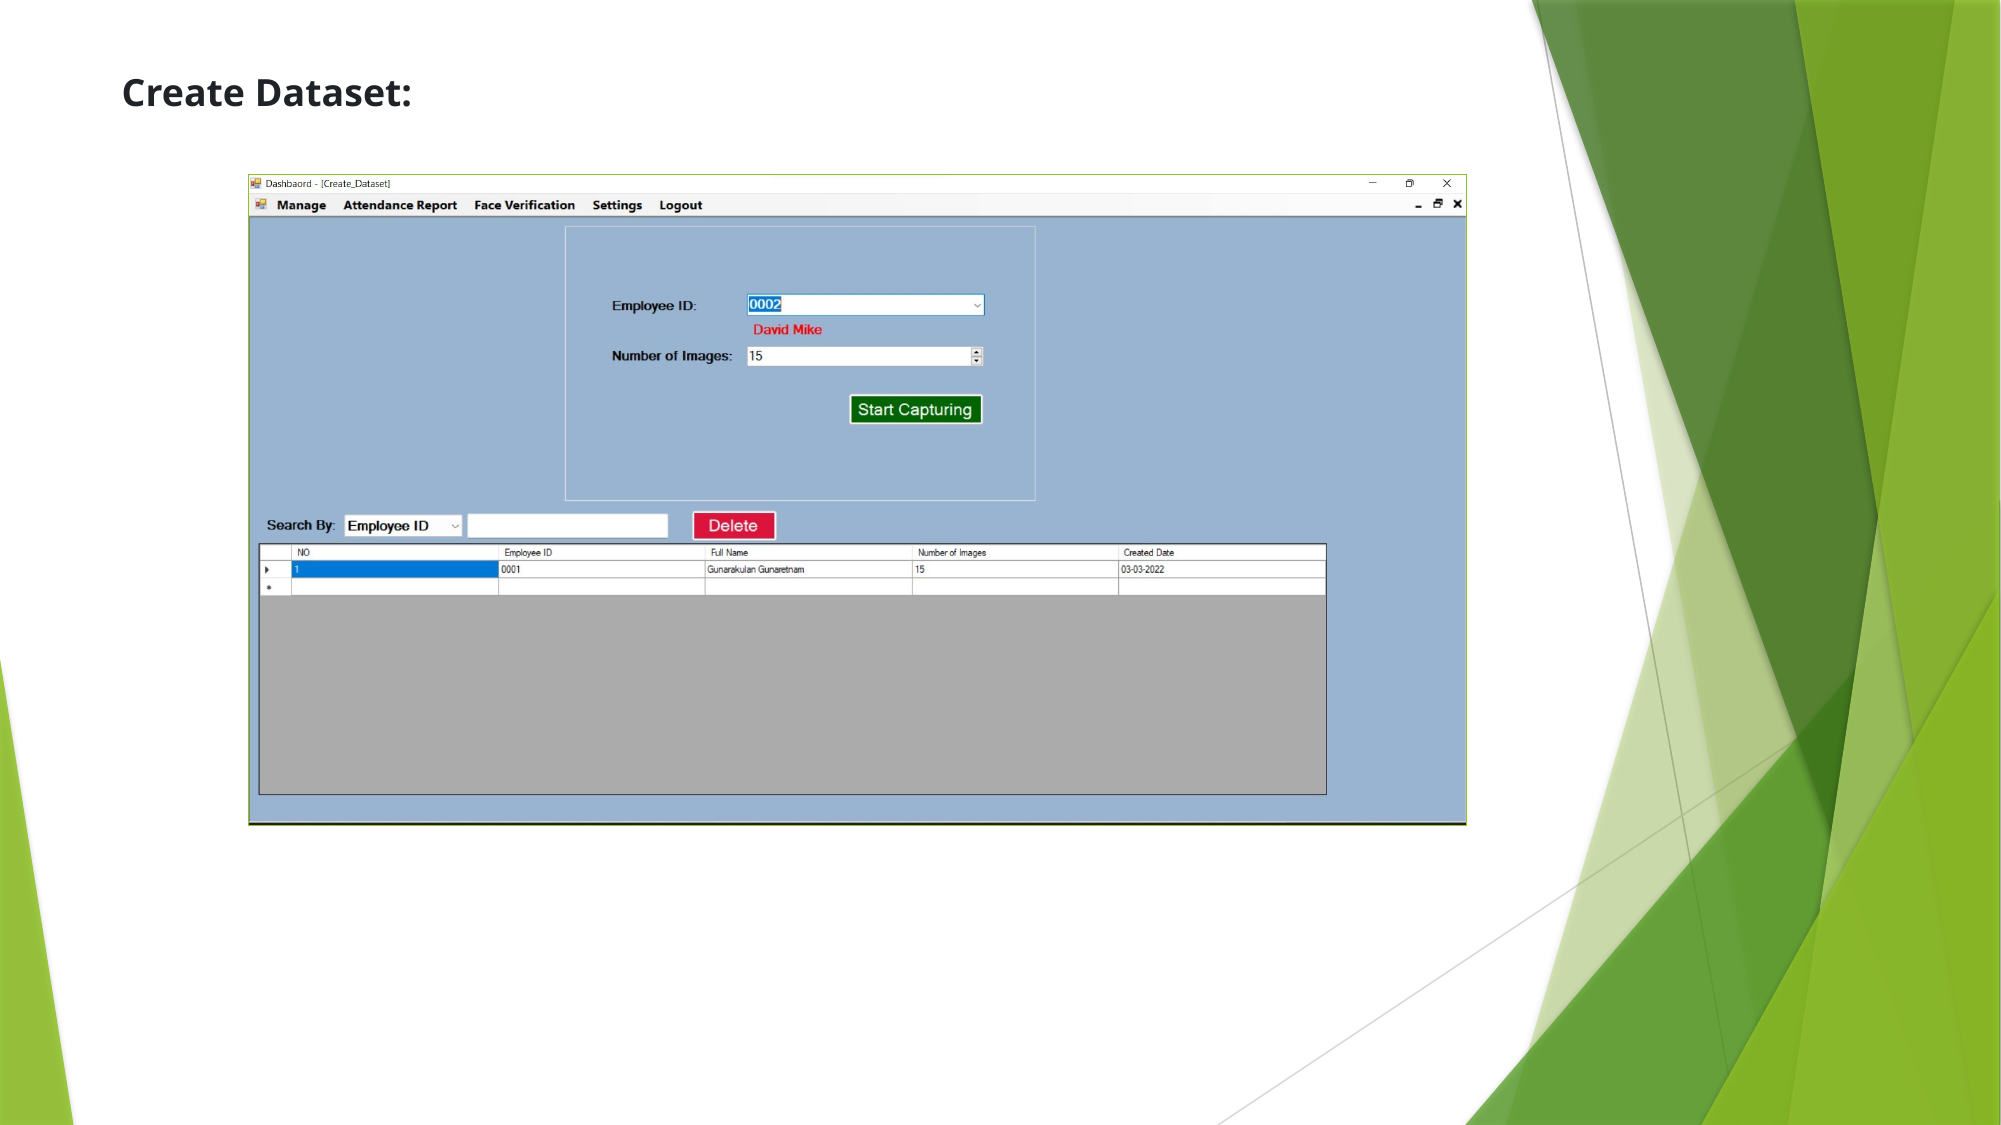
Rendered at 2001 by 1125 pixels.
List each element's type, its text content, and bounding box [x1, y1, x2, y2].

text_box Create Dataset: [106, 61, 1108, 122]
picture [247, 174, 1467, 827]
